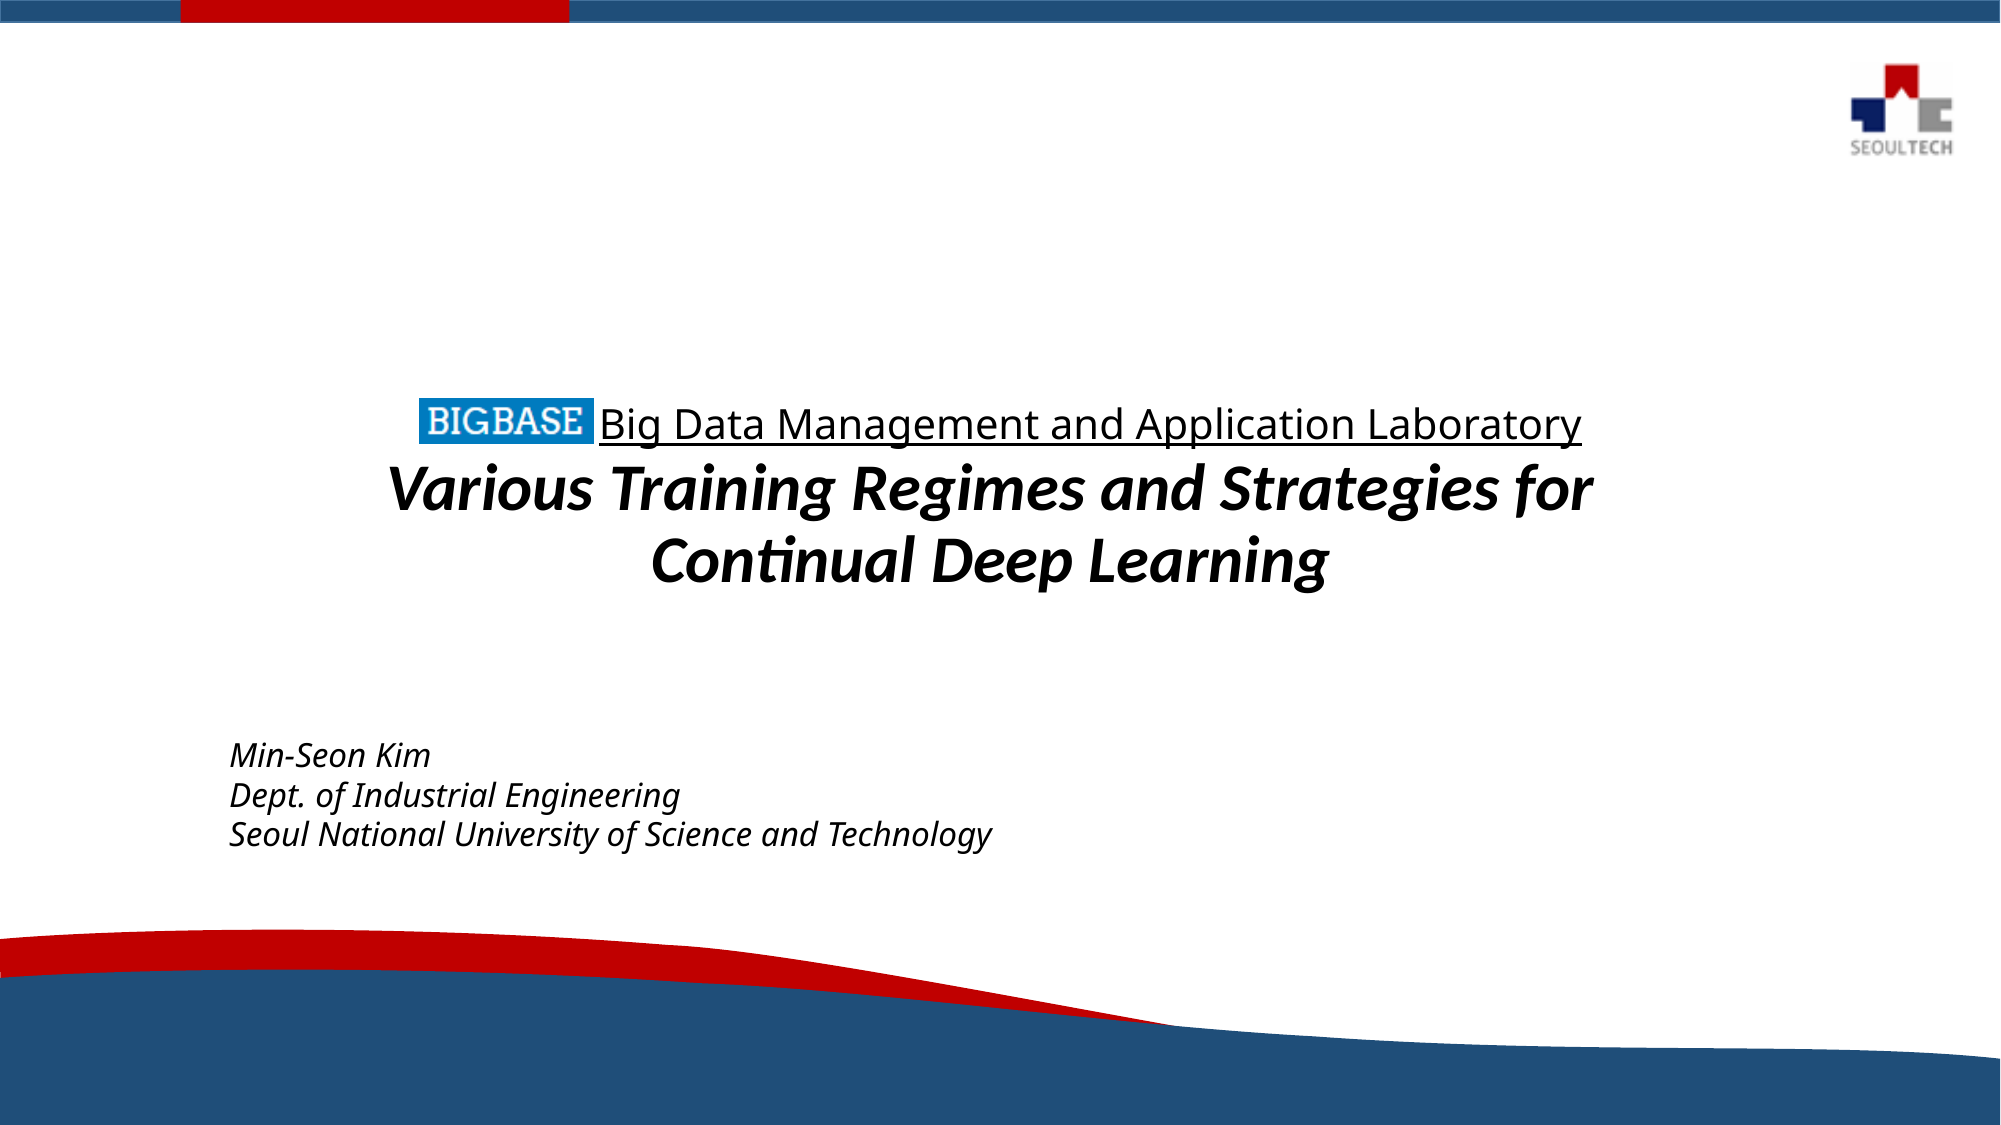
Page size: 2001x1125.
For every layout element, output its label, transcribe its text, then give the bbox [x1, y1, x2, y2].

picture [419, 398, 594, 444]
subtitle Big Data Management and Application Laboratory [340, 315, 1841, 587]
title Various Training Regimes and Strategies for Continual Deep Learning [241, 193, 1742, 625]
text_box Min-Seon Kim Dept. of Industrial Engineering Seoul National University of Science and Technology [214, 726, 1057, 861]
slide_number 1 [1412, 1042, 1863, 1103]
picture [1837, 49, 1967, 169]
